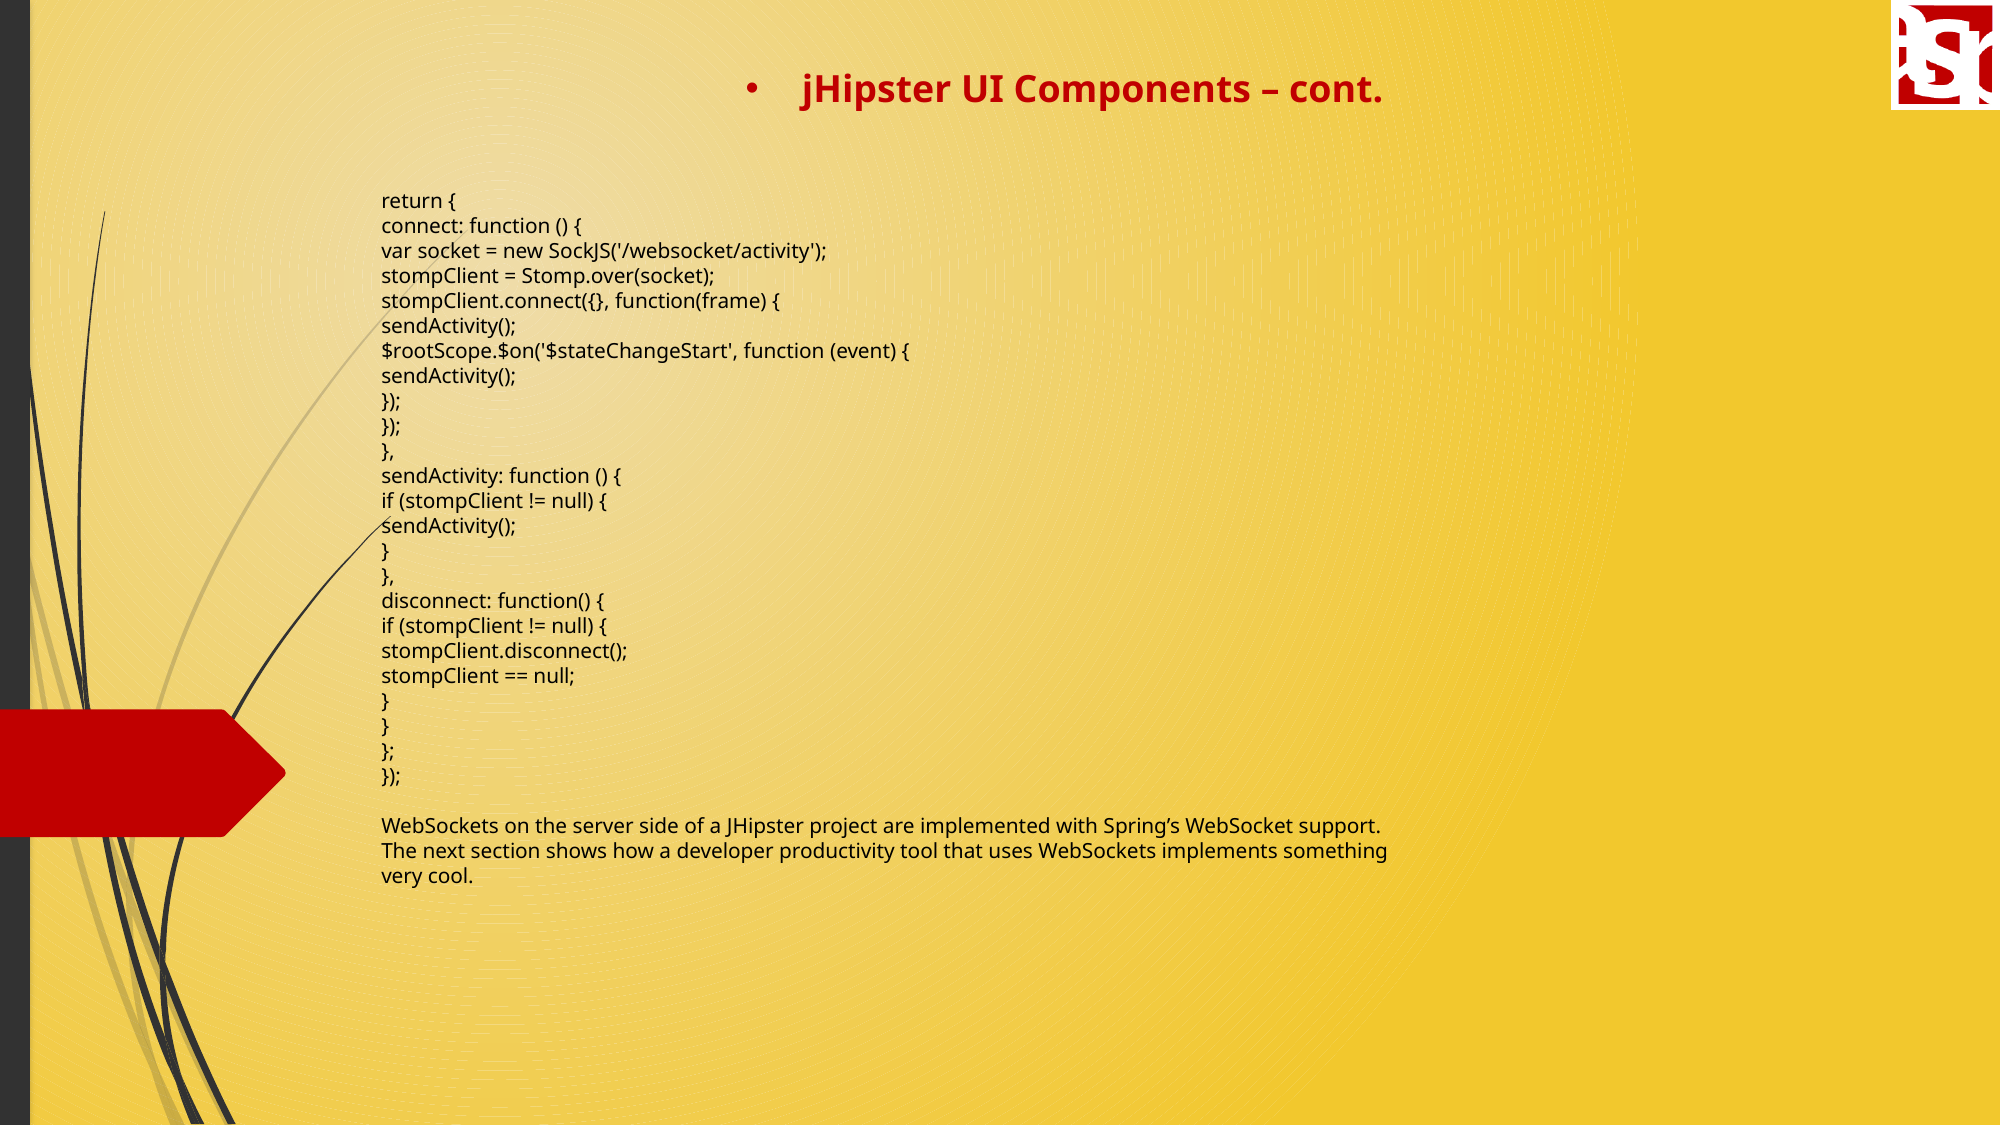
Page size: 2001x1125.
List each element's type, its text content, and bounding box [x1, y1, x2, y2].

text_box jHipster UI Components – cont. [730, 57, 1399, 118]
picture [1891, 0, 2000, 111]
text_box return { connect: function () { var socket = new SockJS('/websocket/activity'); stompClient = Stomp.over(socket); stompClient.connect({}, function(frame) { sendActivity(); $rootScope.$on('$stateChangeStart', function (event) { sendActivity(); }); }); }, sendActivity: function () { if (stompClient != null) { sendActivity(); } }, disconnect: function() { if (stompClient != null) { stompClient.disconnect(); stompClient == null; } } }; }); WebSockets on the server side of a JHipster project are implemented with Spring’s WebSocket support. The next section shows how a developer productivity tool that uses WebSockets implements something very cool. [366, 180, 1950, 895]
